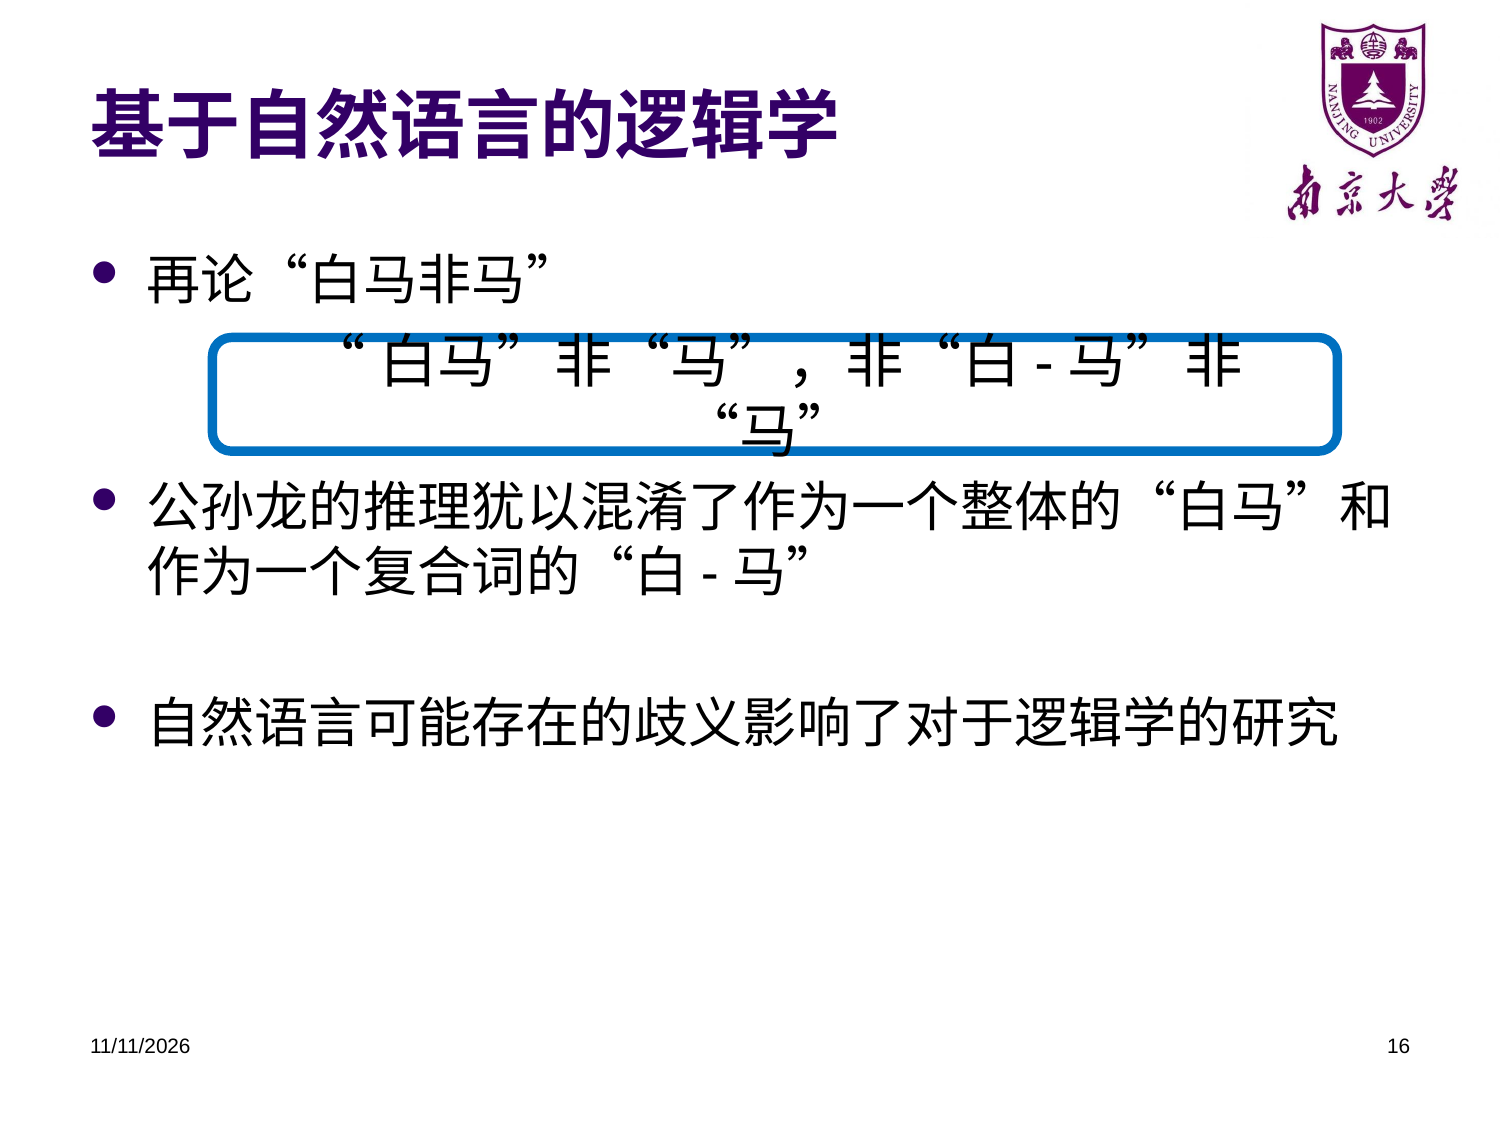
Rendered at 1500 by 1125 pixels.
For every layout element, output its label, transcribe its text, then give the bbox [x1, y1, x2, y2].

list 再论“白马非马” 公孙龙的推理犹以混淆了作为一个整体的“白马”和作为一个复合词的“白-马” 自然语言可能存在的歧义影响了对于逻辑学的研究 [75, 237, 1425, 962]
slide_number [75, 1025, 425, 1100]
slide_number 16 [1074, 1025, 1425, 1100]
title 基于自然语言的逻辑学 [75, 20, 1313, 175]
text_box “白马”非“马”，非“白-马”非“马” [210, 335, 1340, 454]
picture [1245, 3, 1500, 238]
